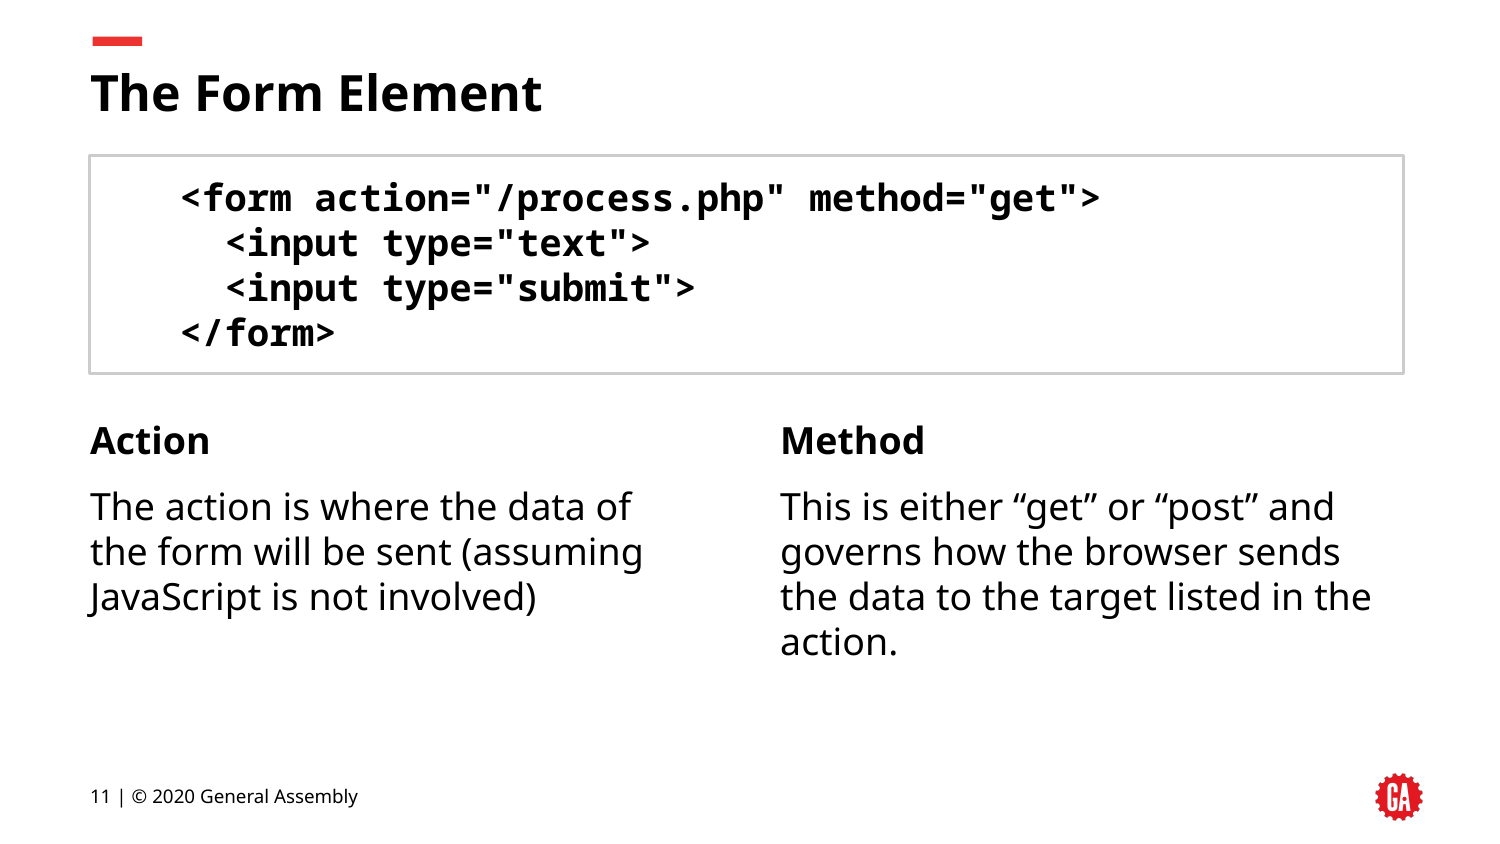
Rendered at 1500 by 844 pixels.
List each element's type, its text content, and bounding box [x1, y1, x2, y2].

picture [1373, 771, 1425, 823]
text_box Action The action is where the data of the form will be sent (assuming JavaScript is not involved) [75, 402, 714, 630]
title The Form Element [75, 46, 1473, 140]
text_box <form action="/process.php" method="get"> <input type="text"> <input type="submit"> </form> [89, 155, 1404, 374]
slide_number ‹#› | © 2020 General Assembly [75, 764, 465, 830]
text_box Method This is either “get” or “post” and governs how the browser sends the data to the target listed in the action. [765, 402, 1404, 630]
